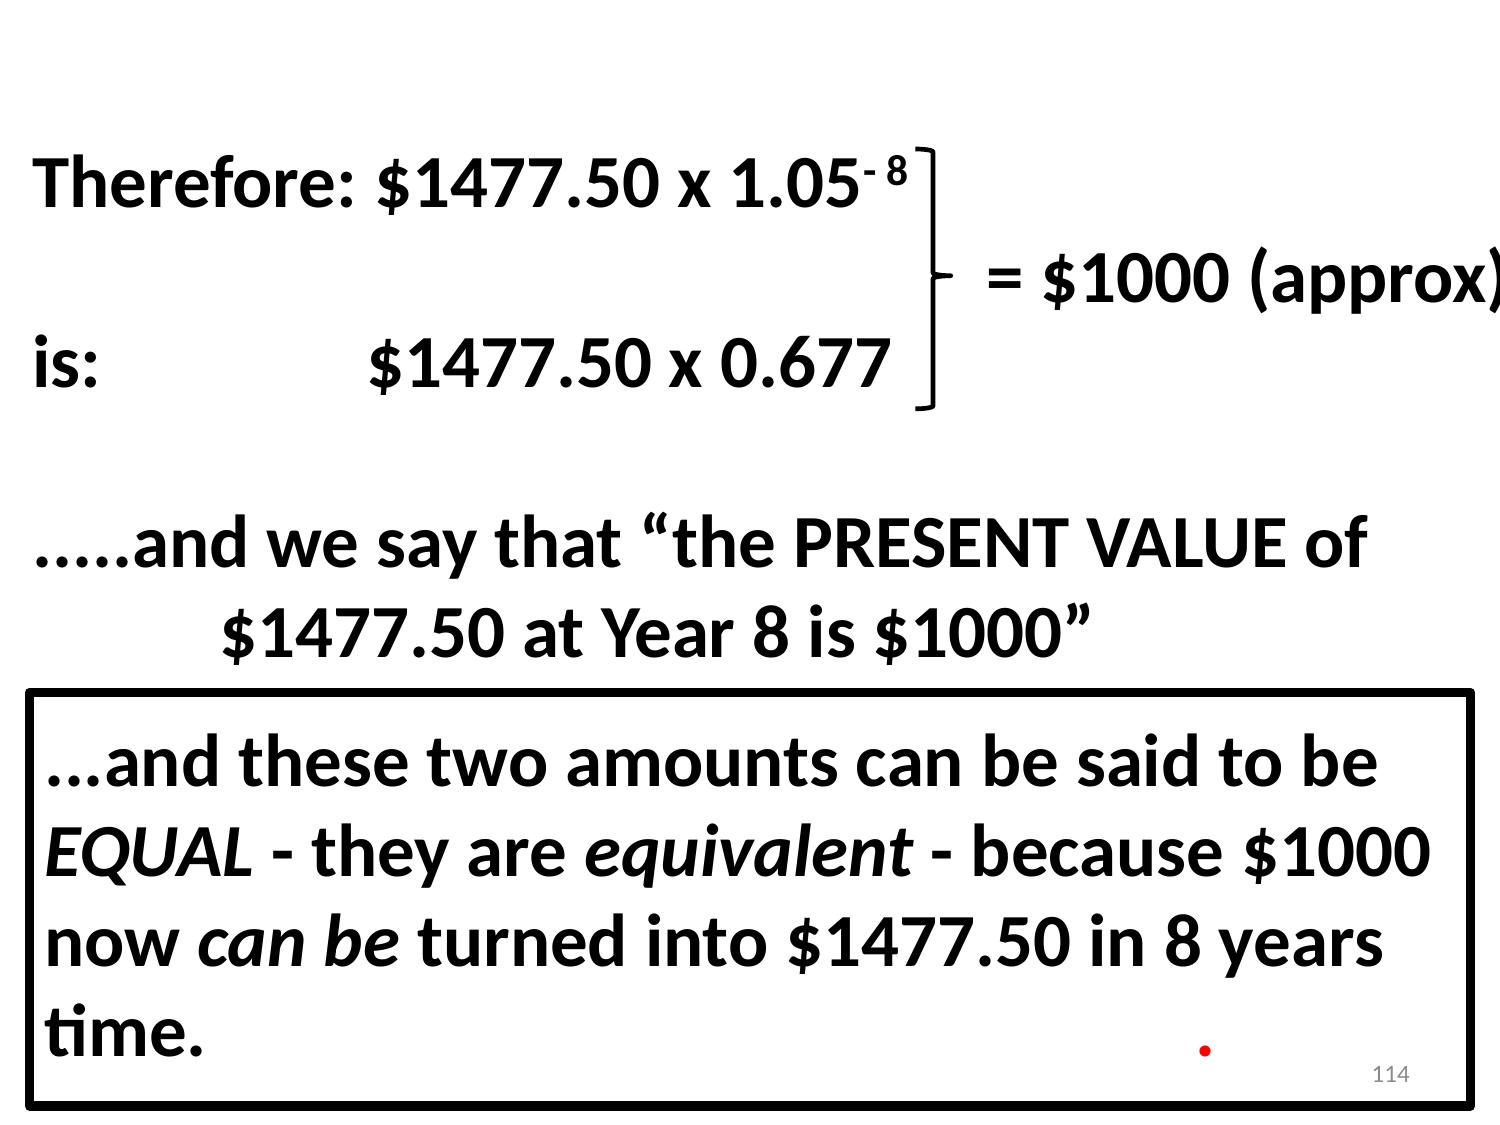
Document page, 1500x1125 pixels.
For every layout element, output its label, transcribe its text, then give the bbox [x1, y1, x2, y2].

text_box ...and these two amounts can be said to be EQUAL - they are equivalent - because $1000 now can be turned into $1477.50 in 8 years time. . [29, 704, 1471, 1125]
text_box [27, 690, 1473, 1108]
text_box Therefore: $1477.50 x 1.05- 8 is: $1477.50 x 0.677 .....and we say that “the PRESENT VALUE of $1477.50 at Year 8 is $1000” [17, 125, 1500, 681]
text_box = $1000 (approx) [971, 219, 1500, 325]
text_box [915, 148, 952, 410]
